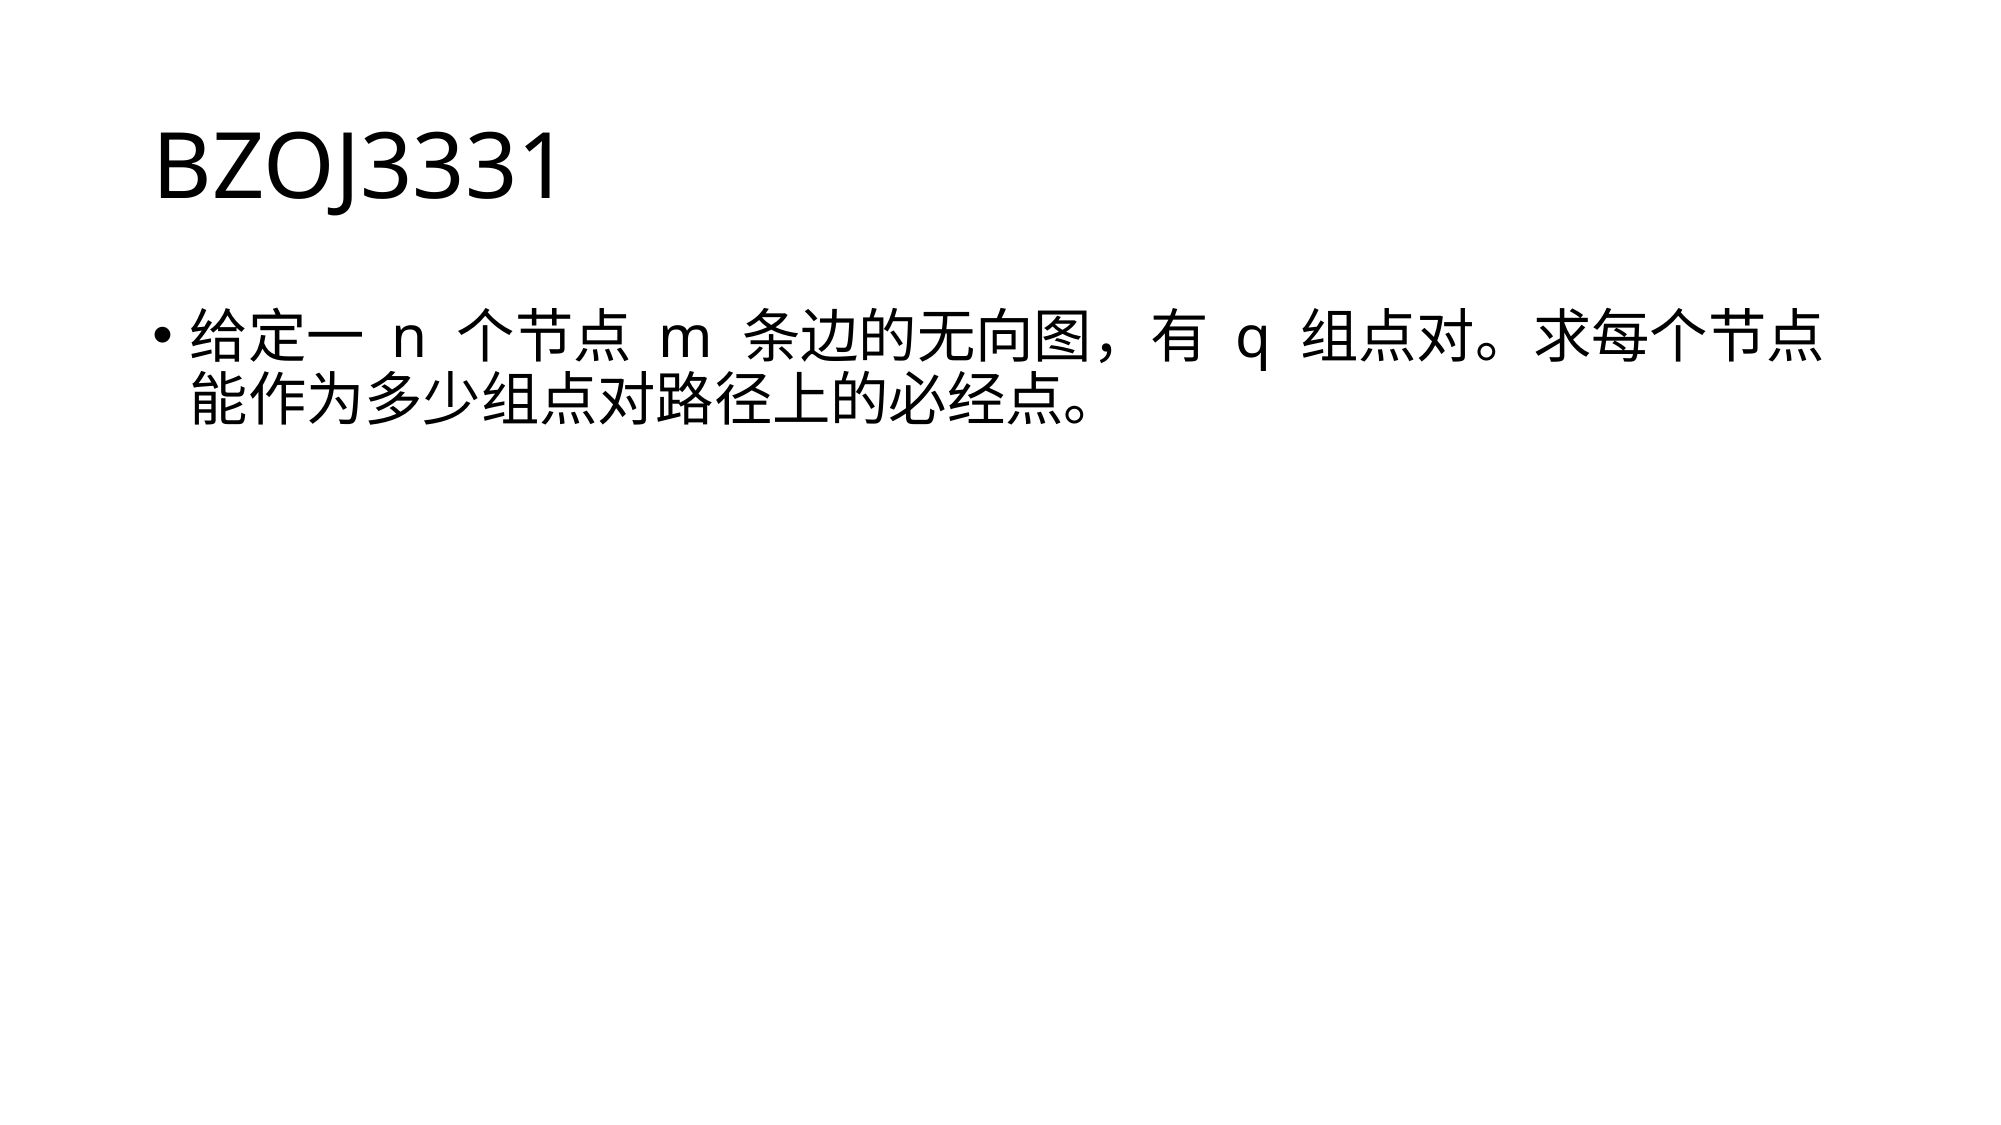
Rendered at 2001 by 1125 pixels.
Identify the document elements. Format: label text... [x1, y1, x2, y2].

list 给定一 n 个节点 m 条边的无向图，有 q 组点对。求每个节点能作为多少组点对路径上的必经点。 [137, 299, 1863, 1014]
title BZOJ3331 [137, 59, 1863, 278]
